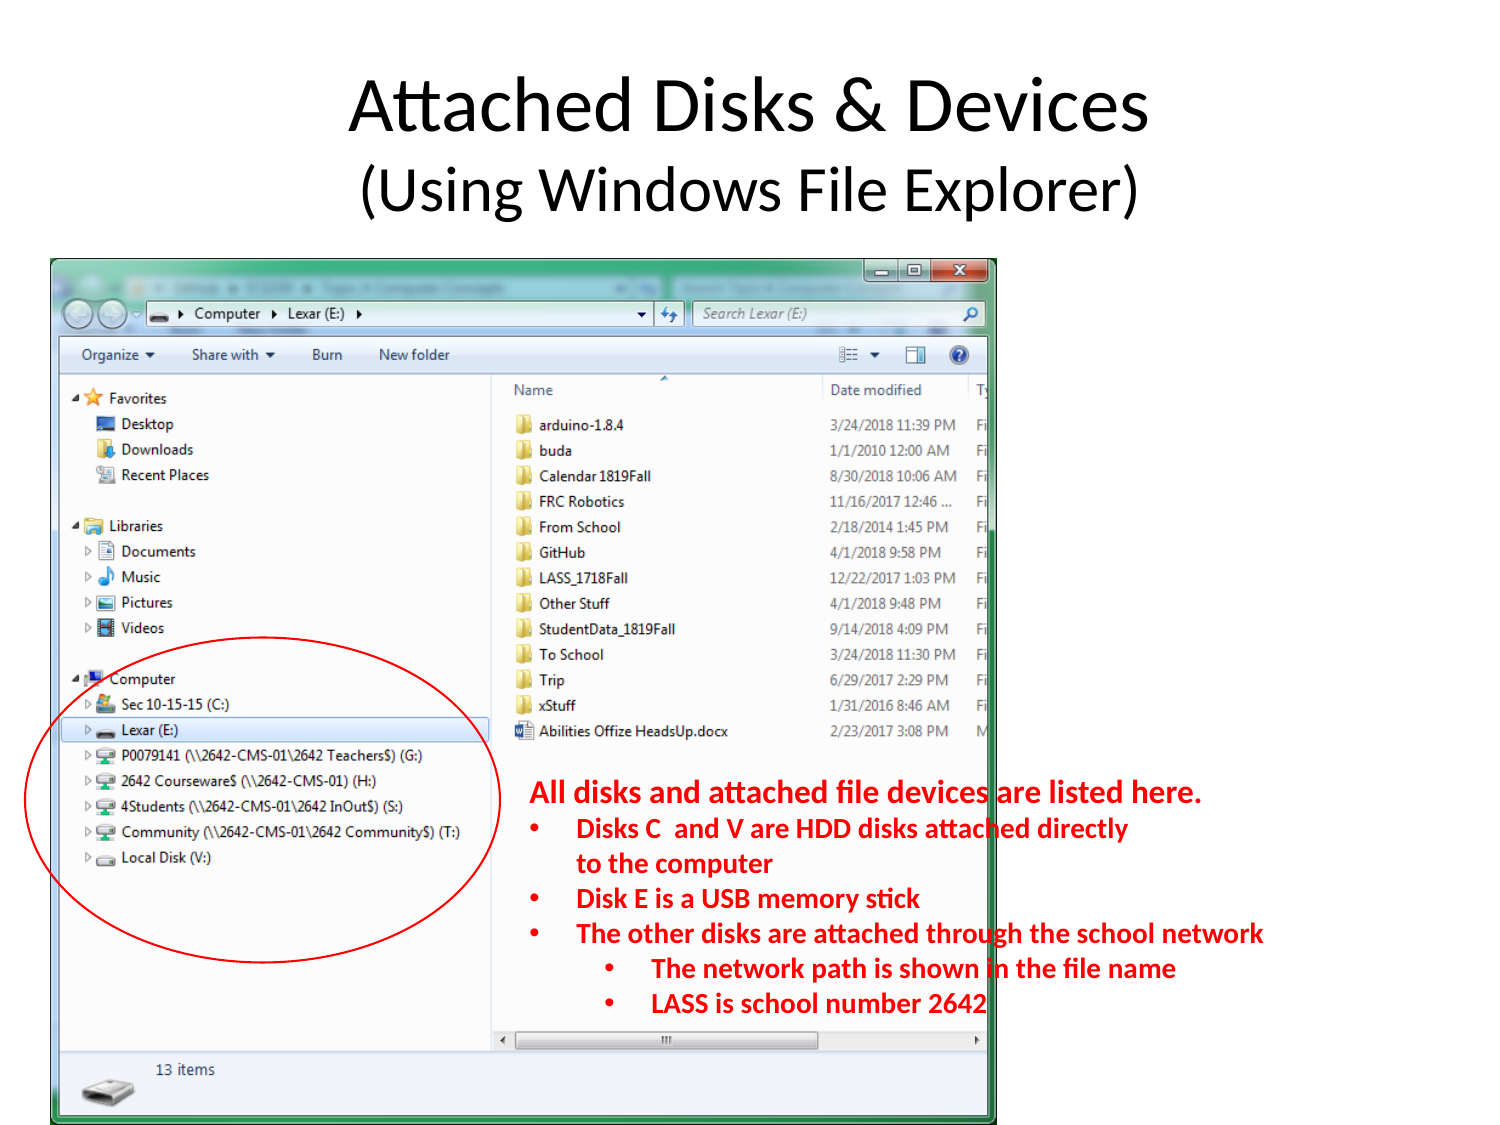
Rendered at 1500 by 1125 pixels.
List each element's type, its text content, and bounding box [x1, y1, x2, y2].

text_box [22, 732, 44, 868]
text_box All disks and attached file devices are listed here. Disks C and V are HDD disks attached directly to the computer Disk E is a USB memory stick The other disks are attached through the school network The network path is shown in the file name LASS is school number 2642 [1001, 762, 1280, 1027]
picture [49, 257, 998, 1125]
title Attached Disks & Devices (Using Windows File Explorer) [75, 45, 1425, 233]
